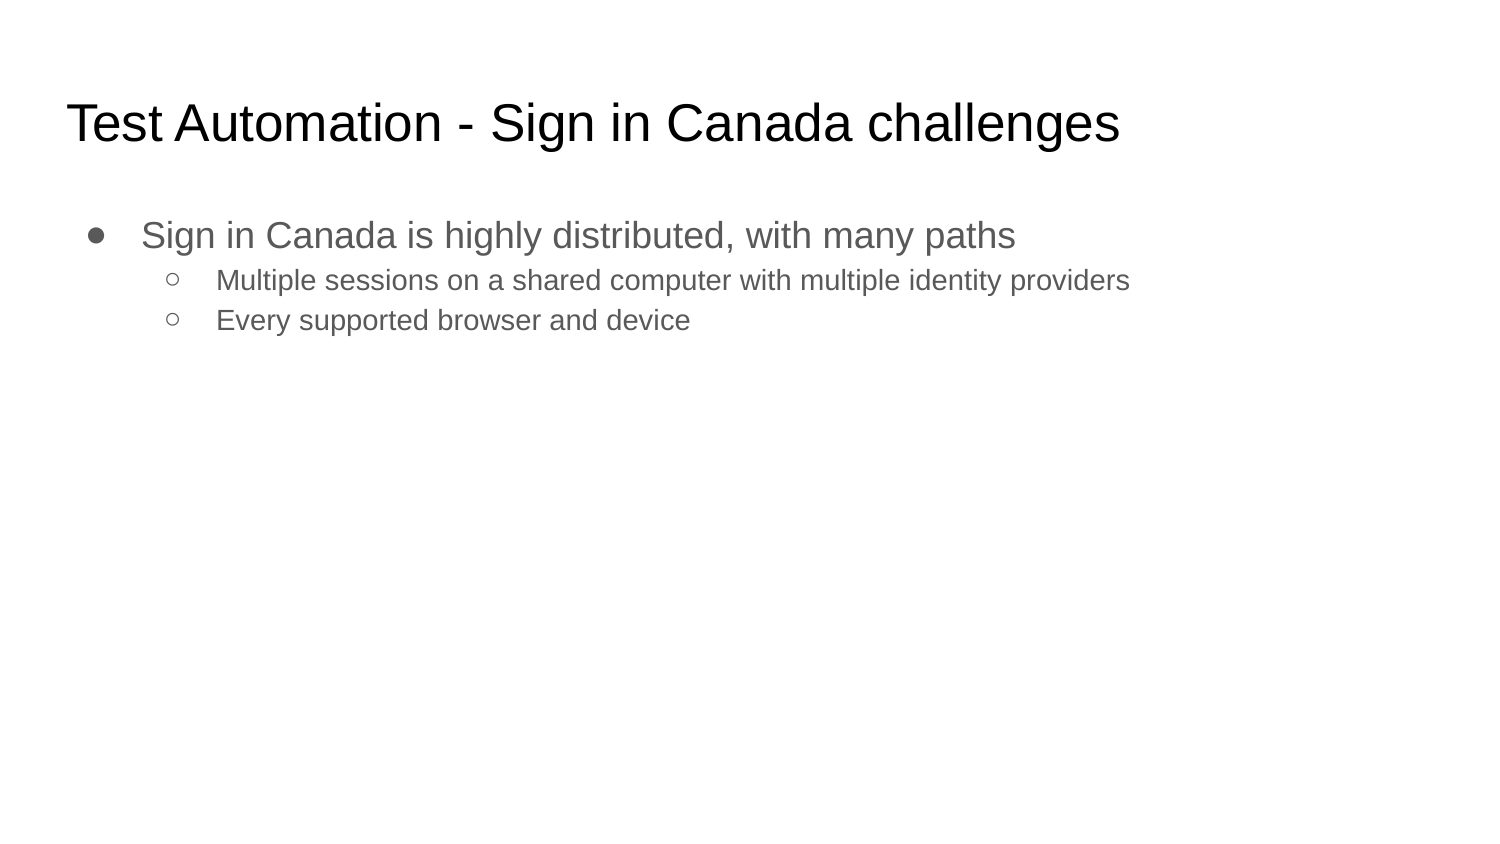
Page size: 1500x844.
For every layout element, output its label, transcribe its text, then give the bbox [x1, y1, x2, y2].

list Sign in Canada is highly distributed, with many paths Multiple sessions on a shared computer with multiple identity providers Every supported browser and device [51, 189, 1449, 750]
title Test Automation - Sign in Canada challenges [51, 72, 1449, 167]
